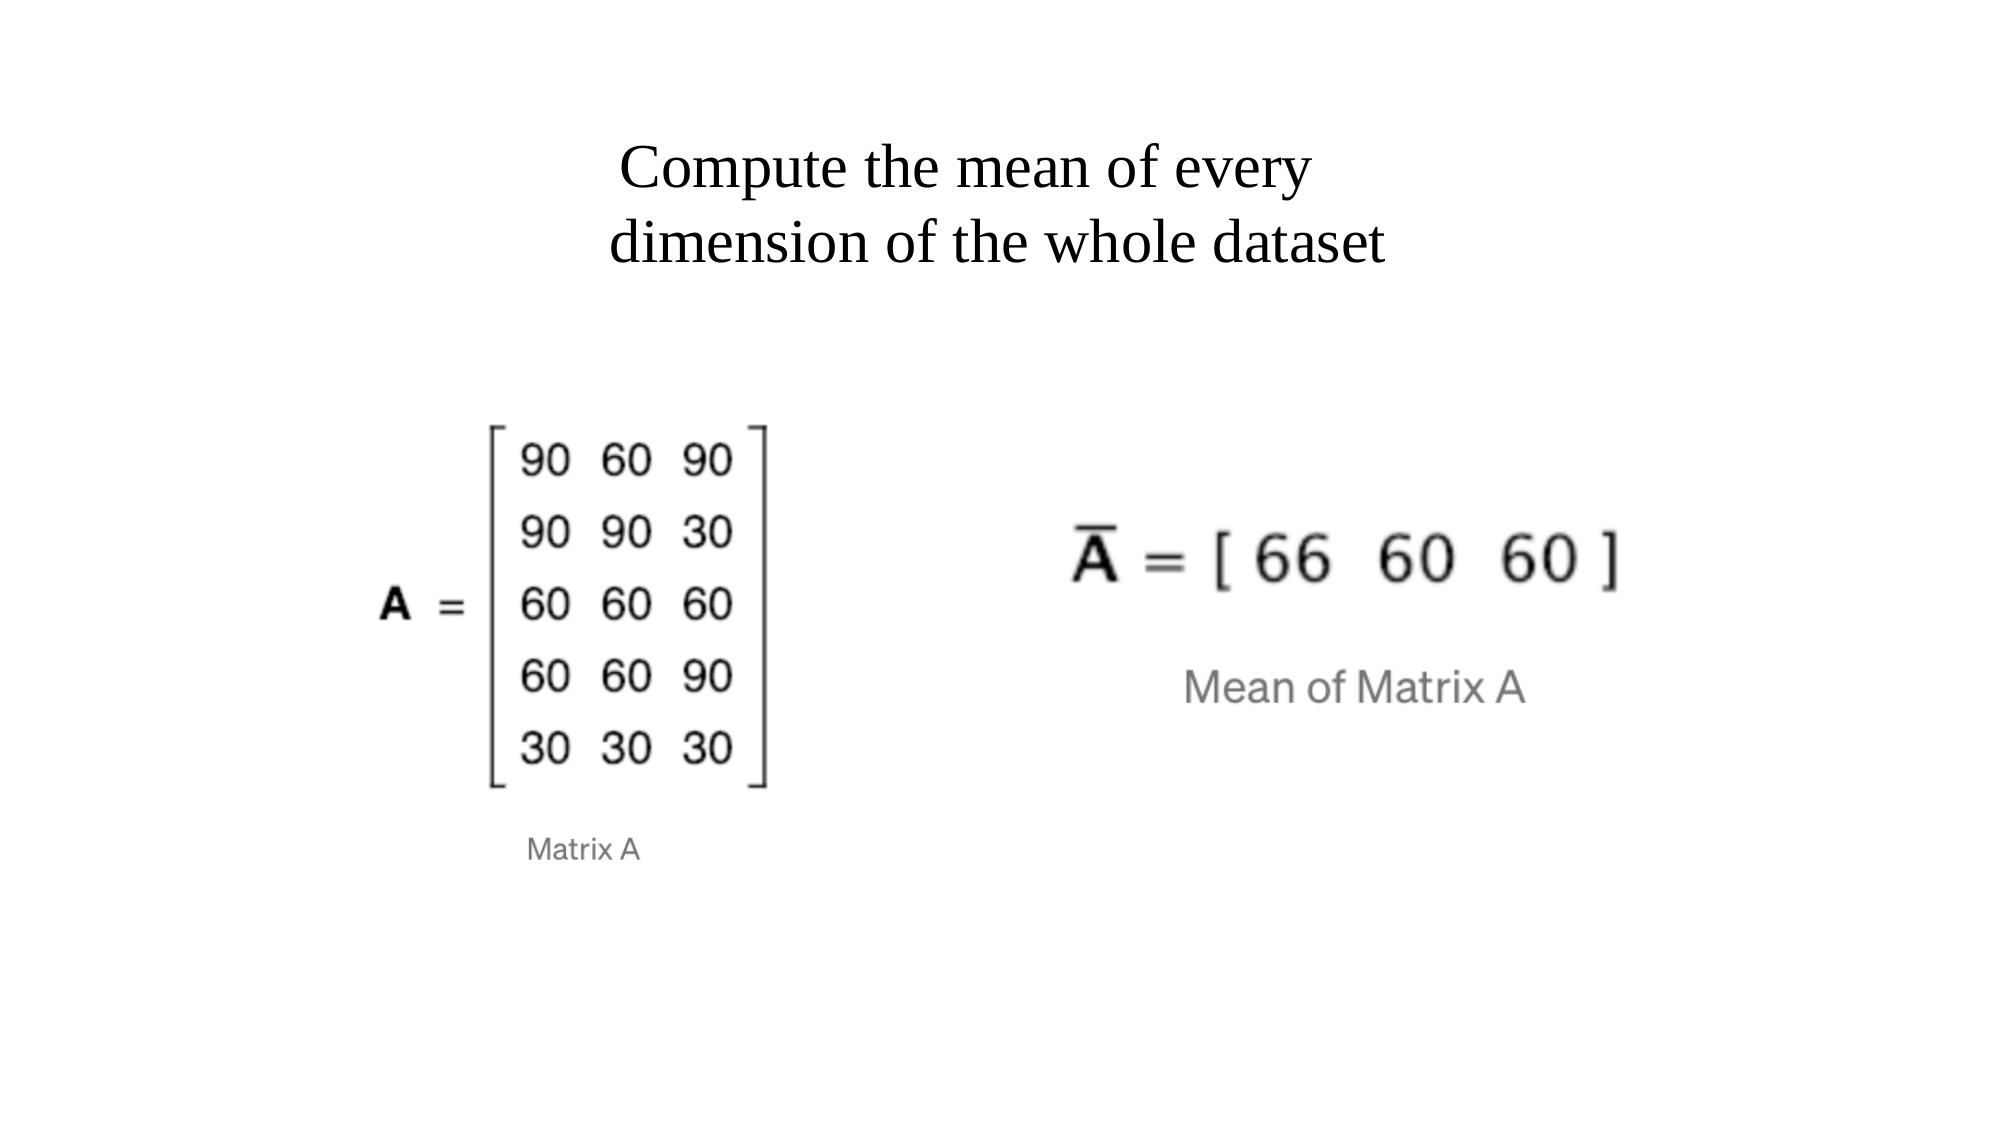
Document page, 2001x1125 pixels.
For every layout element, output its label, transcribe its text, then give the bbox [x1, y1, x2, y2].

picture [999, 451, 1832, 785]
text_box Compute the mean of every dimension of the whole dataset [595, 117, 1596, 282]
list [339, 362, 994, 971]
